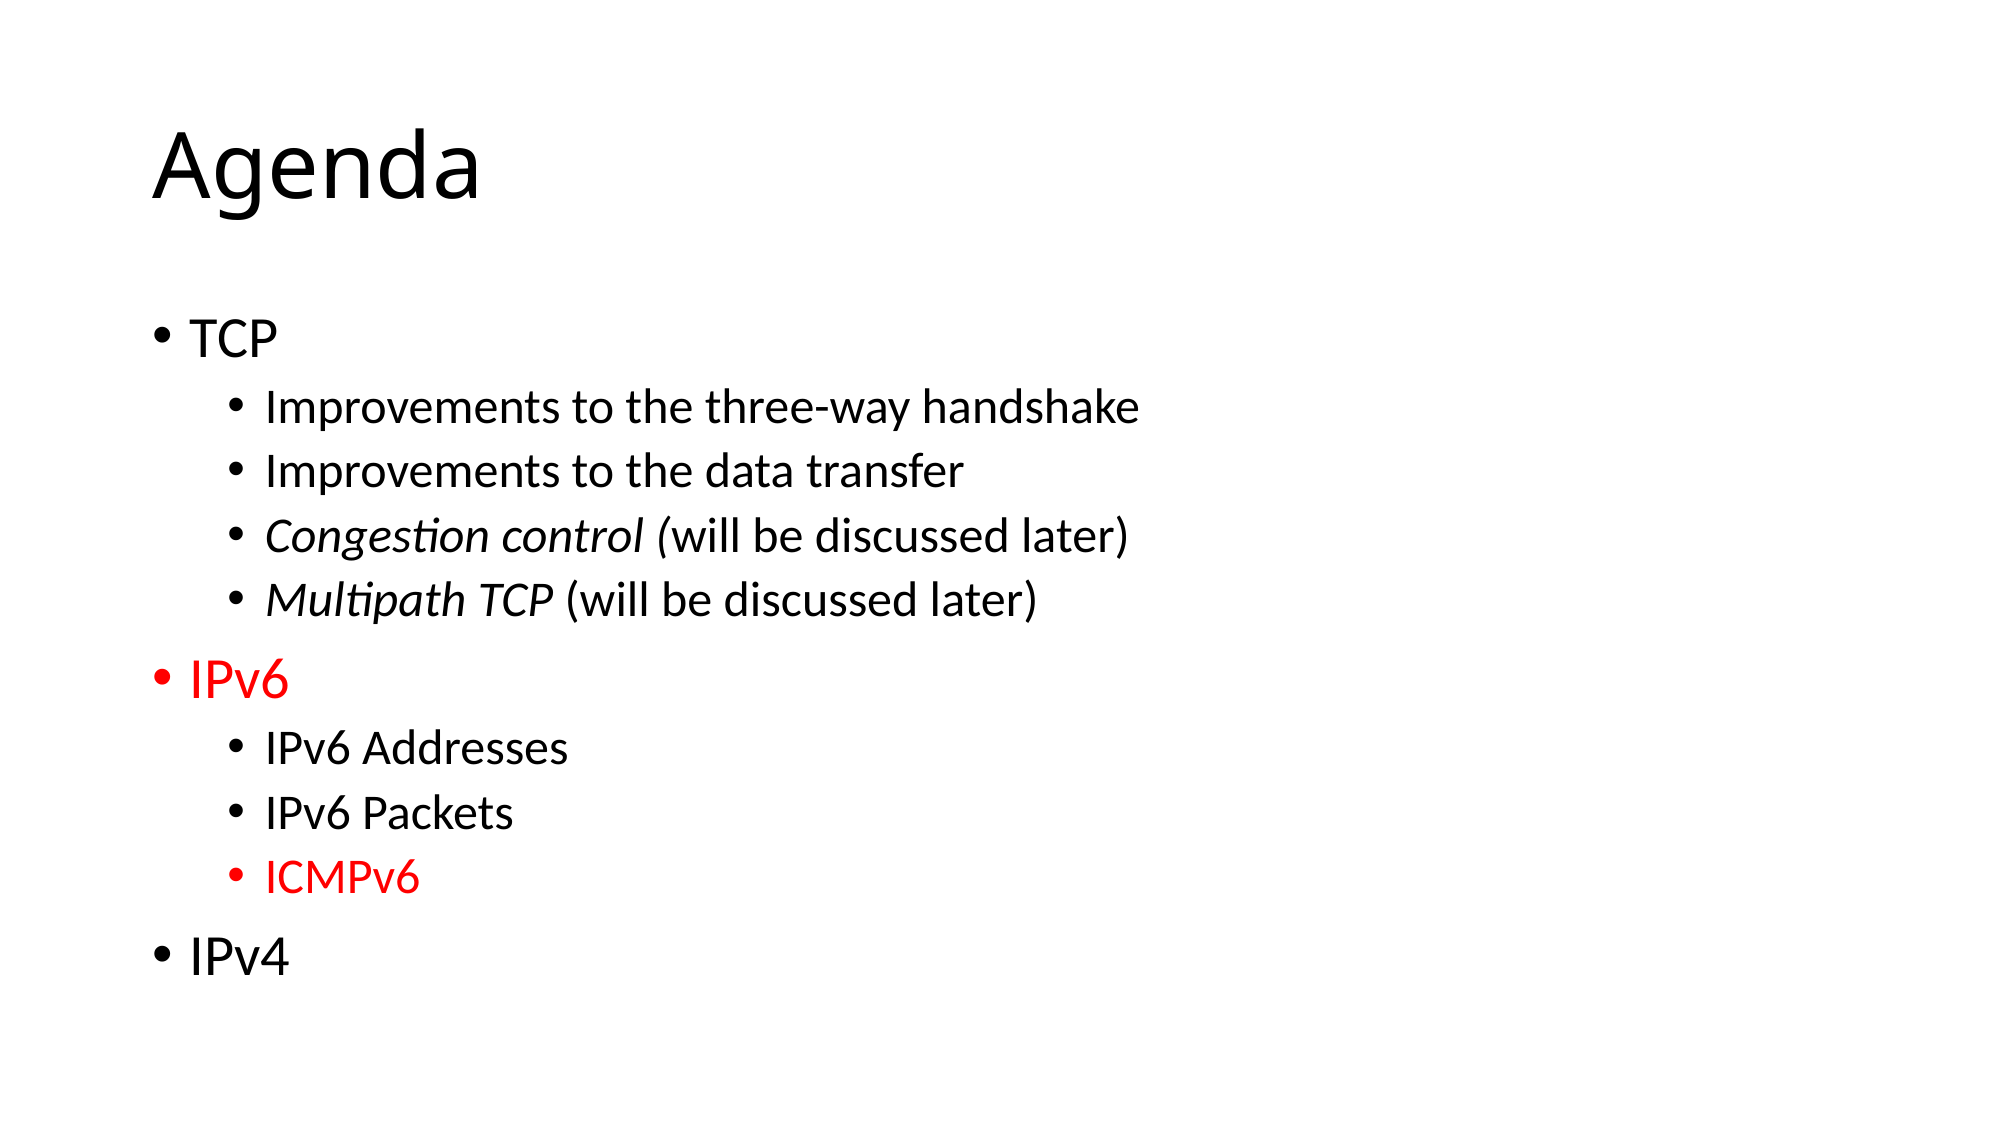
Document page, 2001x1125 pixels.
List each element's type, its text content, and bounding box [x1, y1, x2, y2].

list TCP Improvements to the three-way handshake Improvements to the data transfer Congestion control (will be discussed later) Multipath TCP (will be discussed later) IPv6 IPv6 Addresses IPv6 Packets ICMPv6 IPv4 [137, 299, 1863, 1014]
title Agenda [137, 59, 1863, 278]
